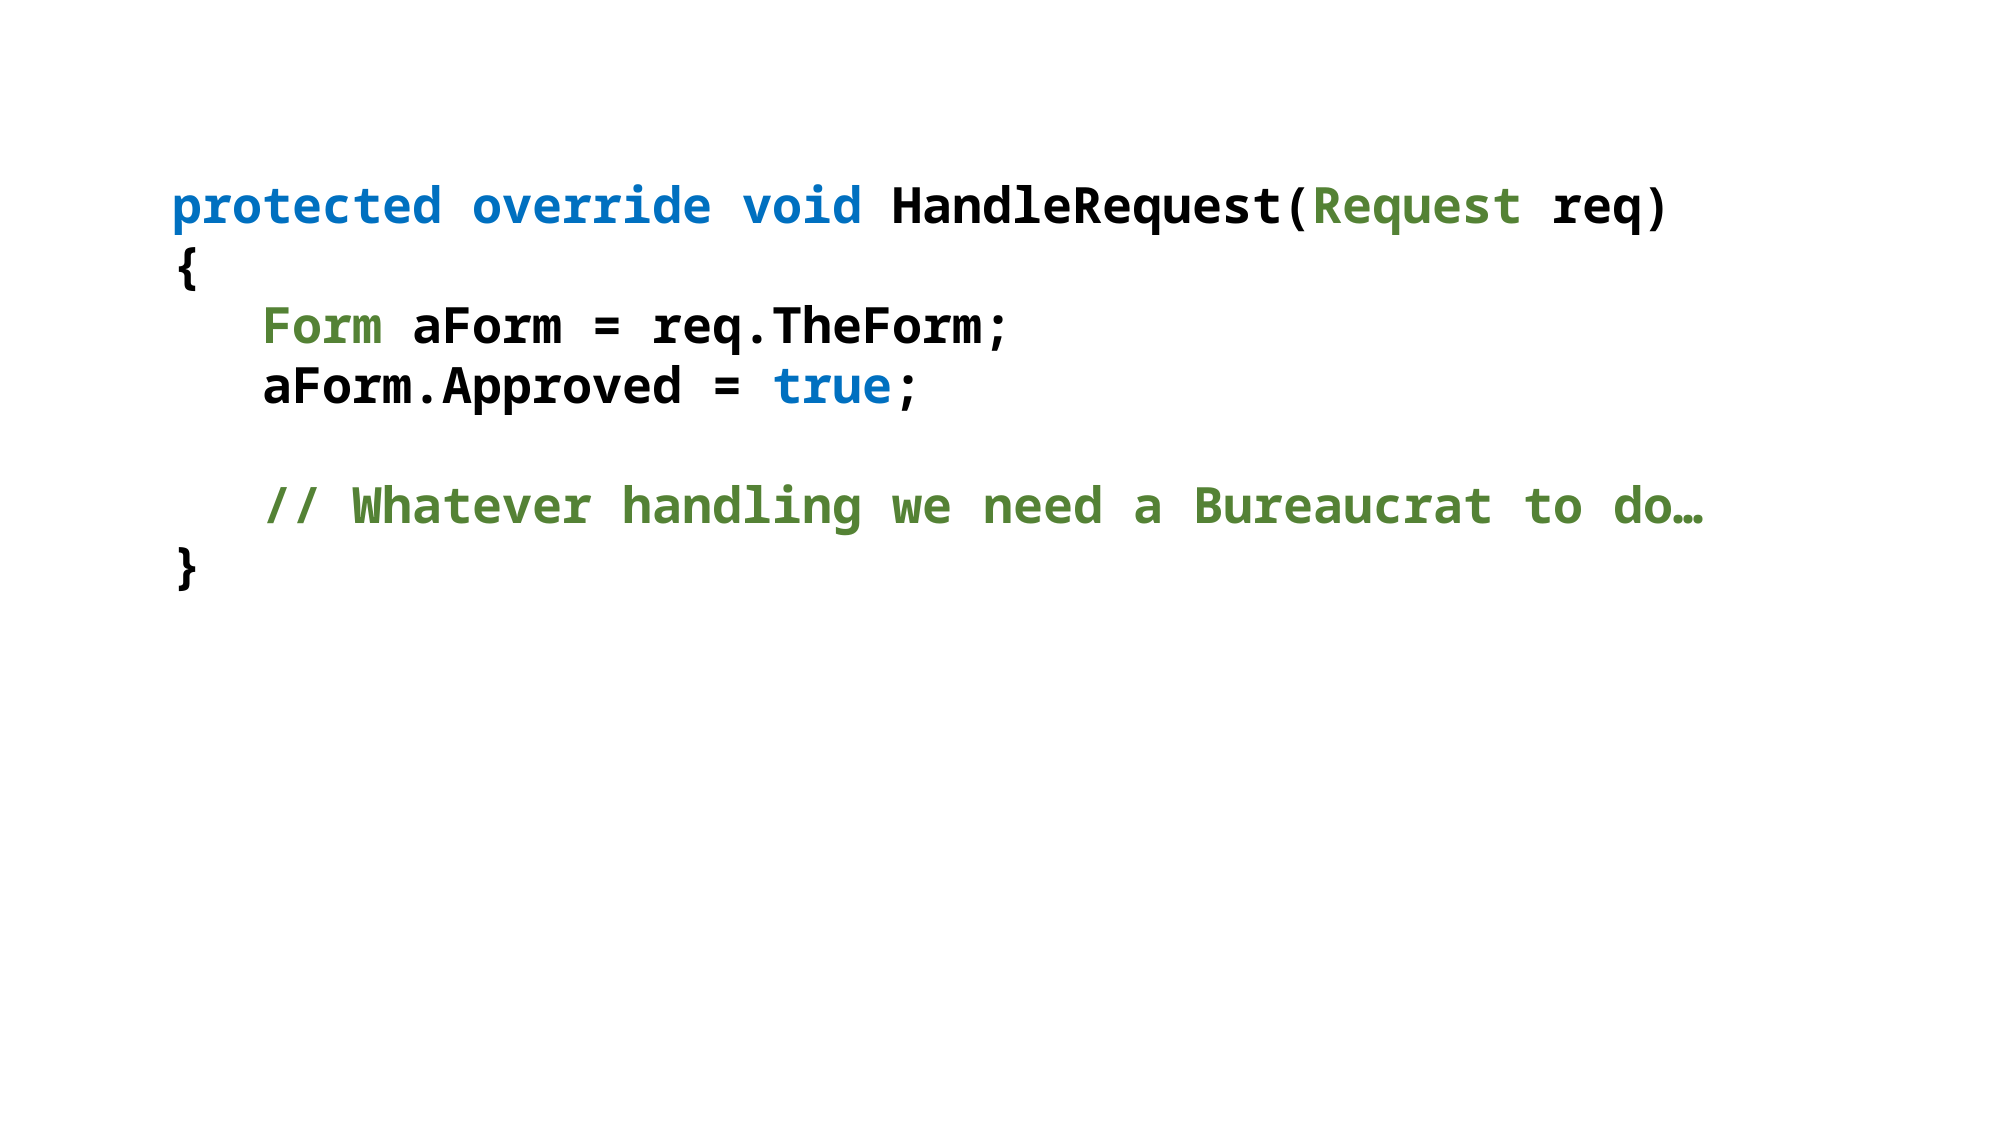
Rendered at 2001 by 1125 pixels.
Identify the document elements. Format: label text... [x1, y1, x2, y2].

text_box protected override void HandleRequest(Request req) { Form aForm = req.TheForm; aForm.Approved = true; // Whatever handling we need a Bureaucrat to do… } [157, 166, 1814, 601]
